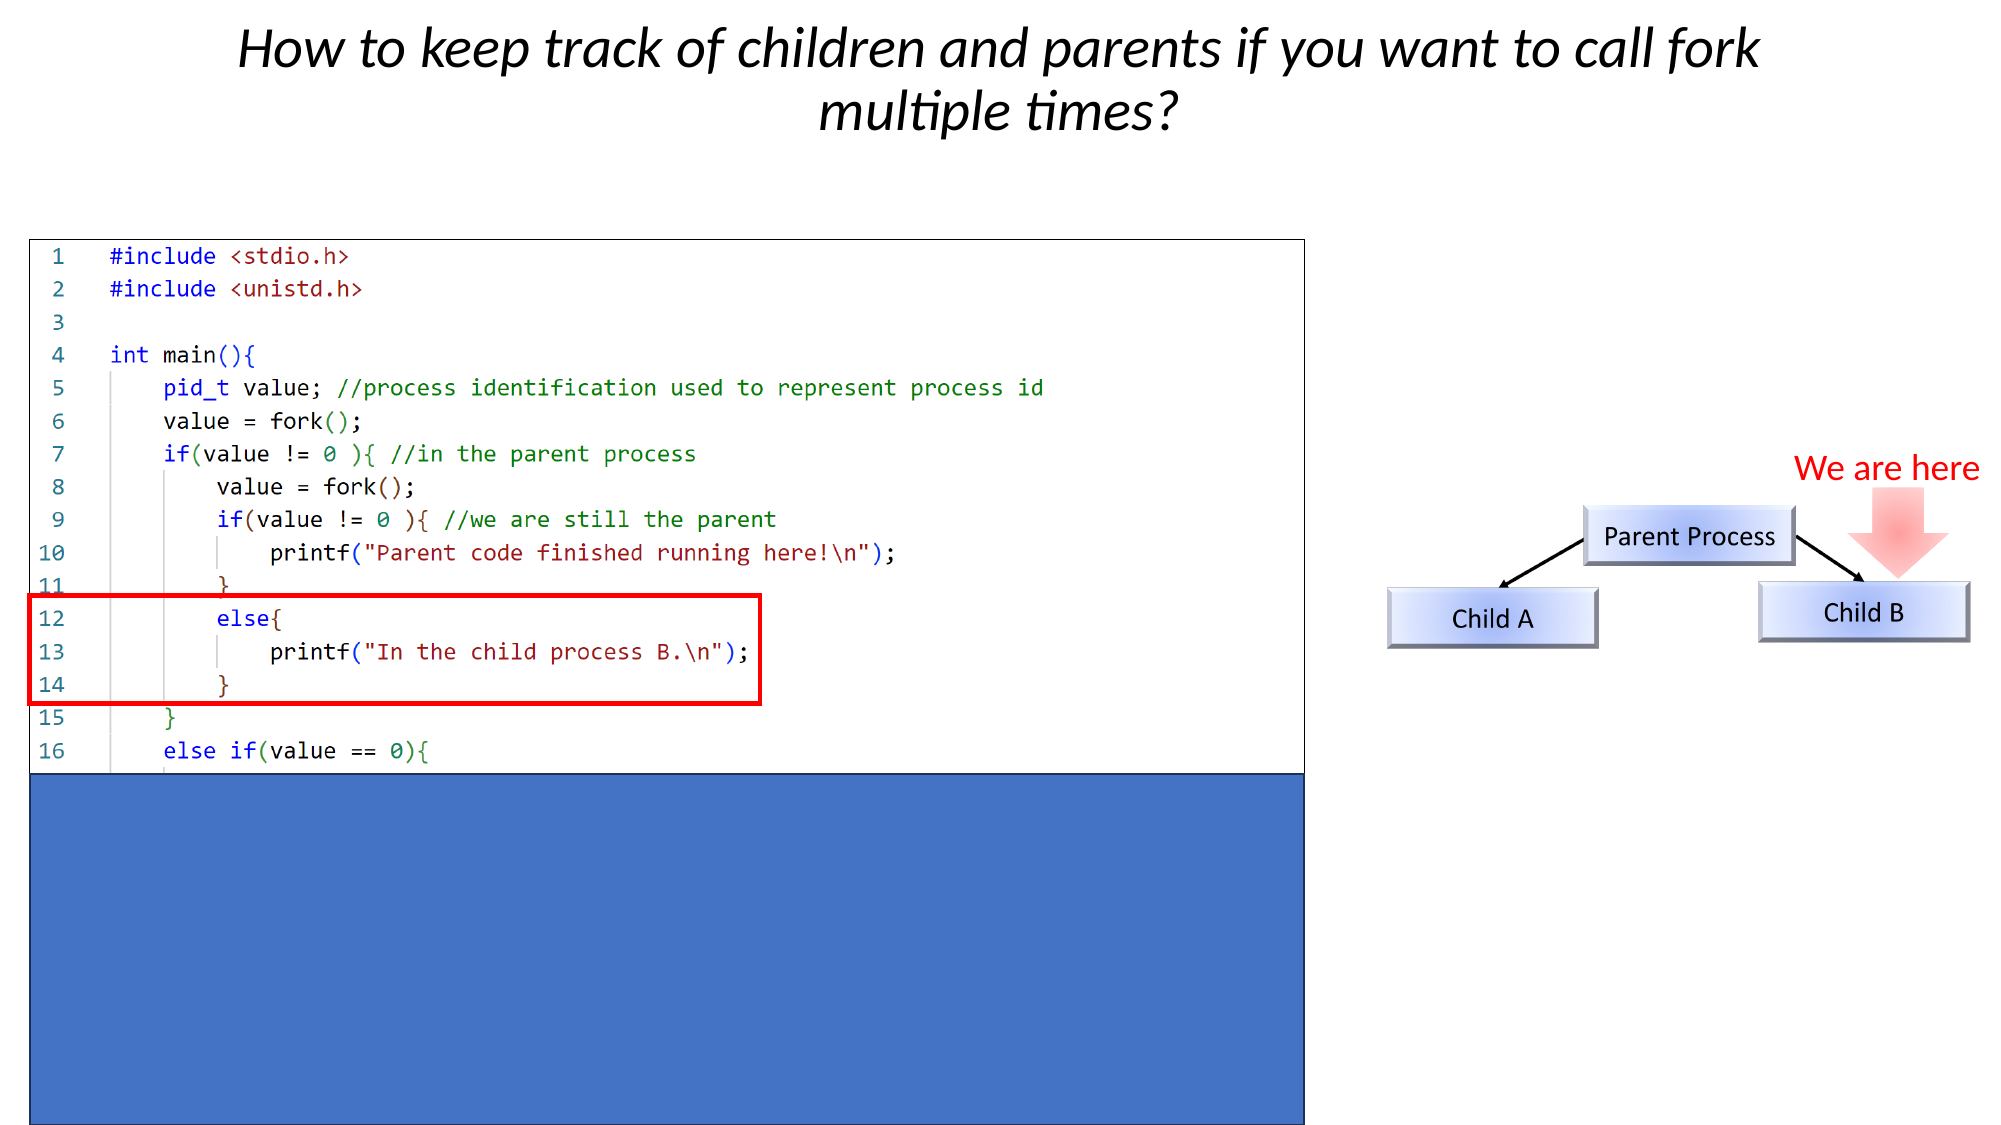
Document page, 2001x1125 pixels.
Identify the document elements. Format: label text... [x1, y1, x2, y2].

text_box [1871, 496, 1925, 504]
picture [1386, 504, 1971, 653]
text_box We are here [1779, 435, 2000, 496]
list How to keep track of children and parents if you want to call fork multiple times? [1001, 9, 1863, 240]
picture [29, 0, 1305, 1125]
list How to keep track of children and parents if you want to call fork multiple times? [137, 9, 999, 239]
